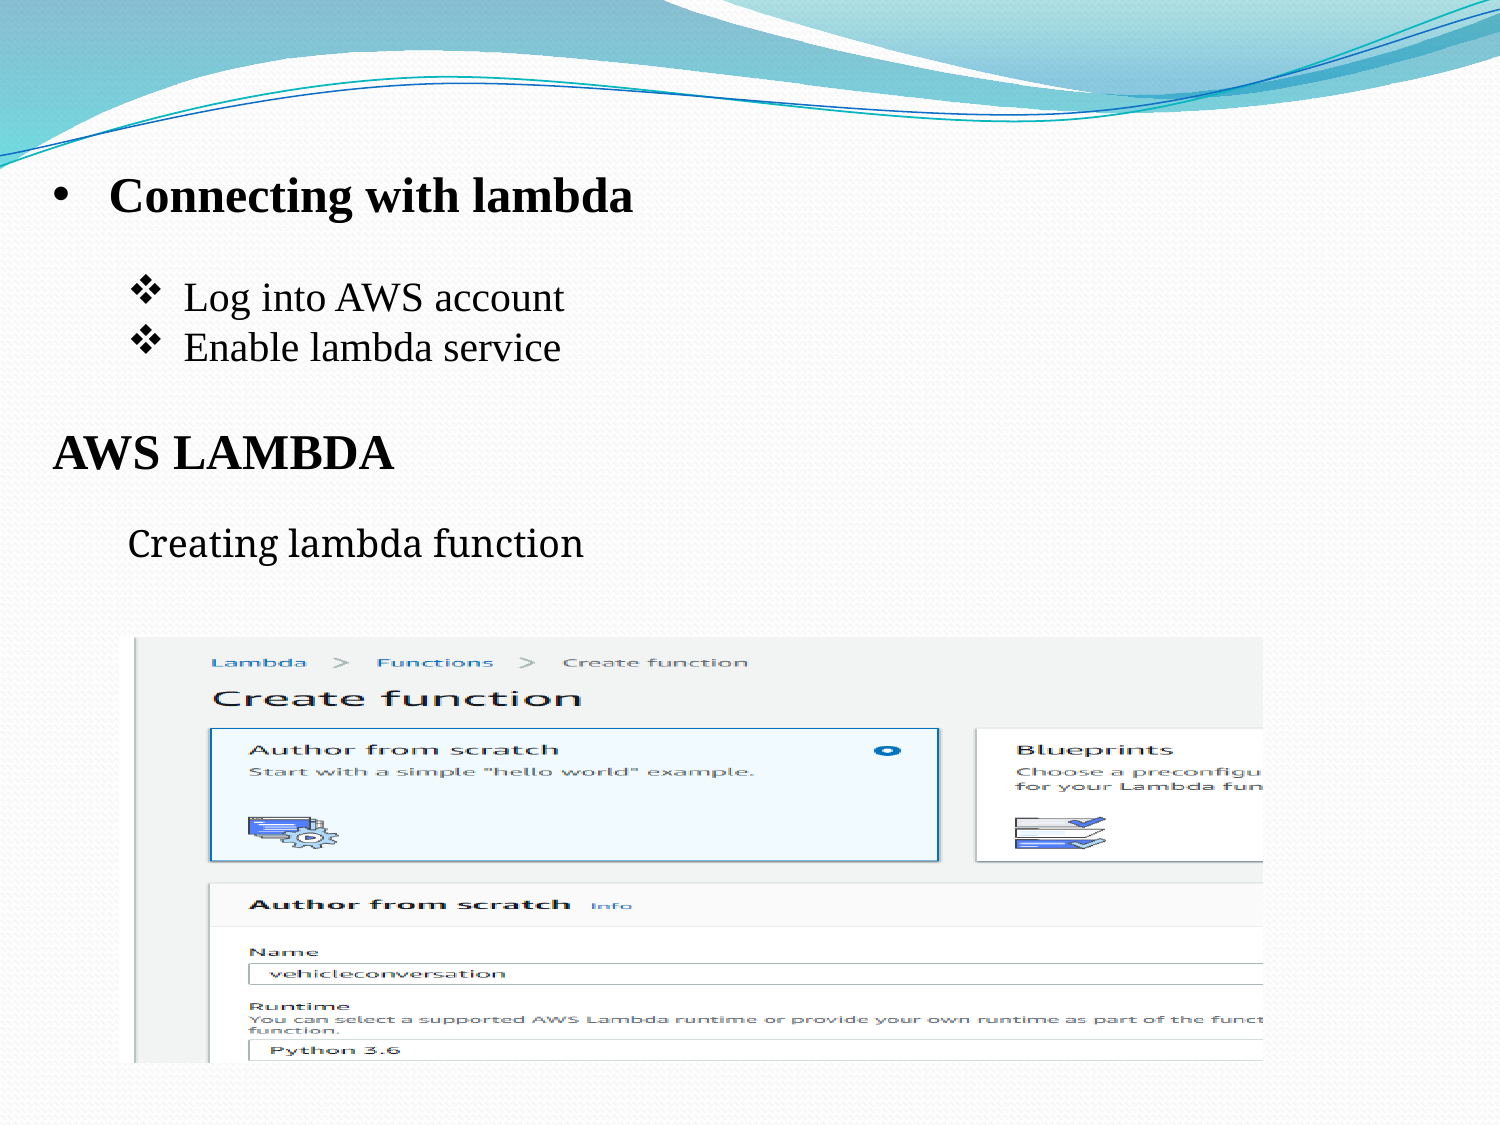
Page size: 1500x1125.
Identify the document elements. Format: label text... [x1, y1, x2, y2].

text_box Creating lambda function [112, 512, 1125, 573]
picture [118, 637, 1263, 1063]
text_box AWS LAMBDA [37, 412, 938, 488]
text_box Log into AWS account Enable lambda service [112, 262, 1025, 378]
text_box Connecting with lambda [37, 155, 1188, 231]
